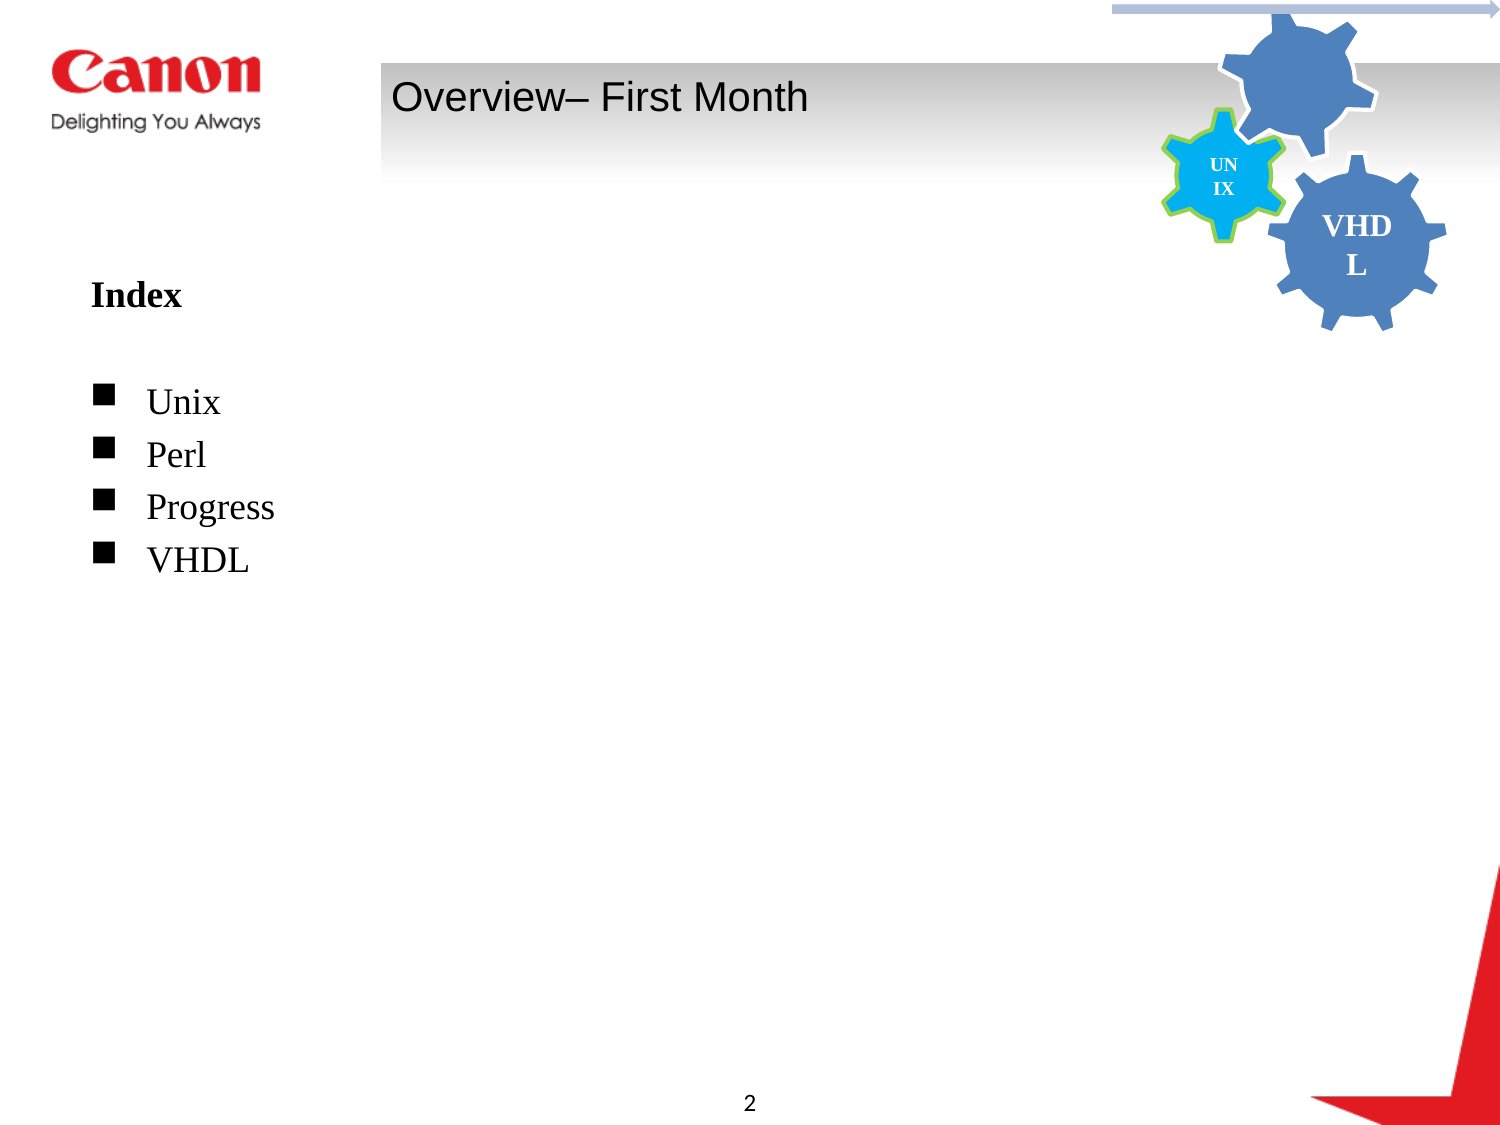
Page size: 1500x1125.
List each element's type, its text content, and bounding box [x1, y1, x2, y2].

picture [29, 29, 281, 165]
text_box Overview– First Month [376, 62, 825, 128]
picture [1309, 858, 1500, 1125]
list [1062, 0, 1500, 338]
text_box Index [75, 262, 197, 323]
text_box Unix Perl Progress VHDL [74, 369, 1425, 1113]
